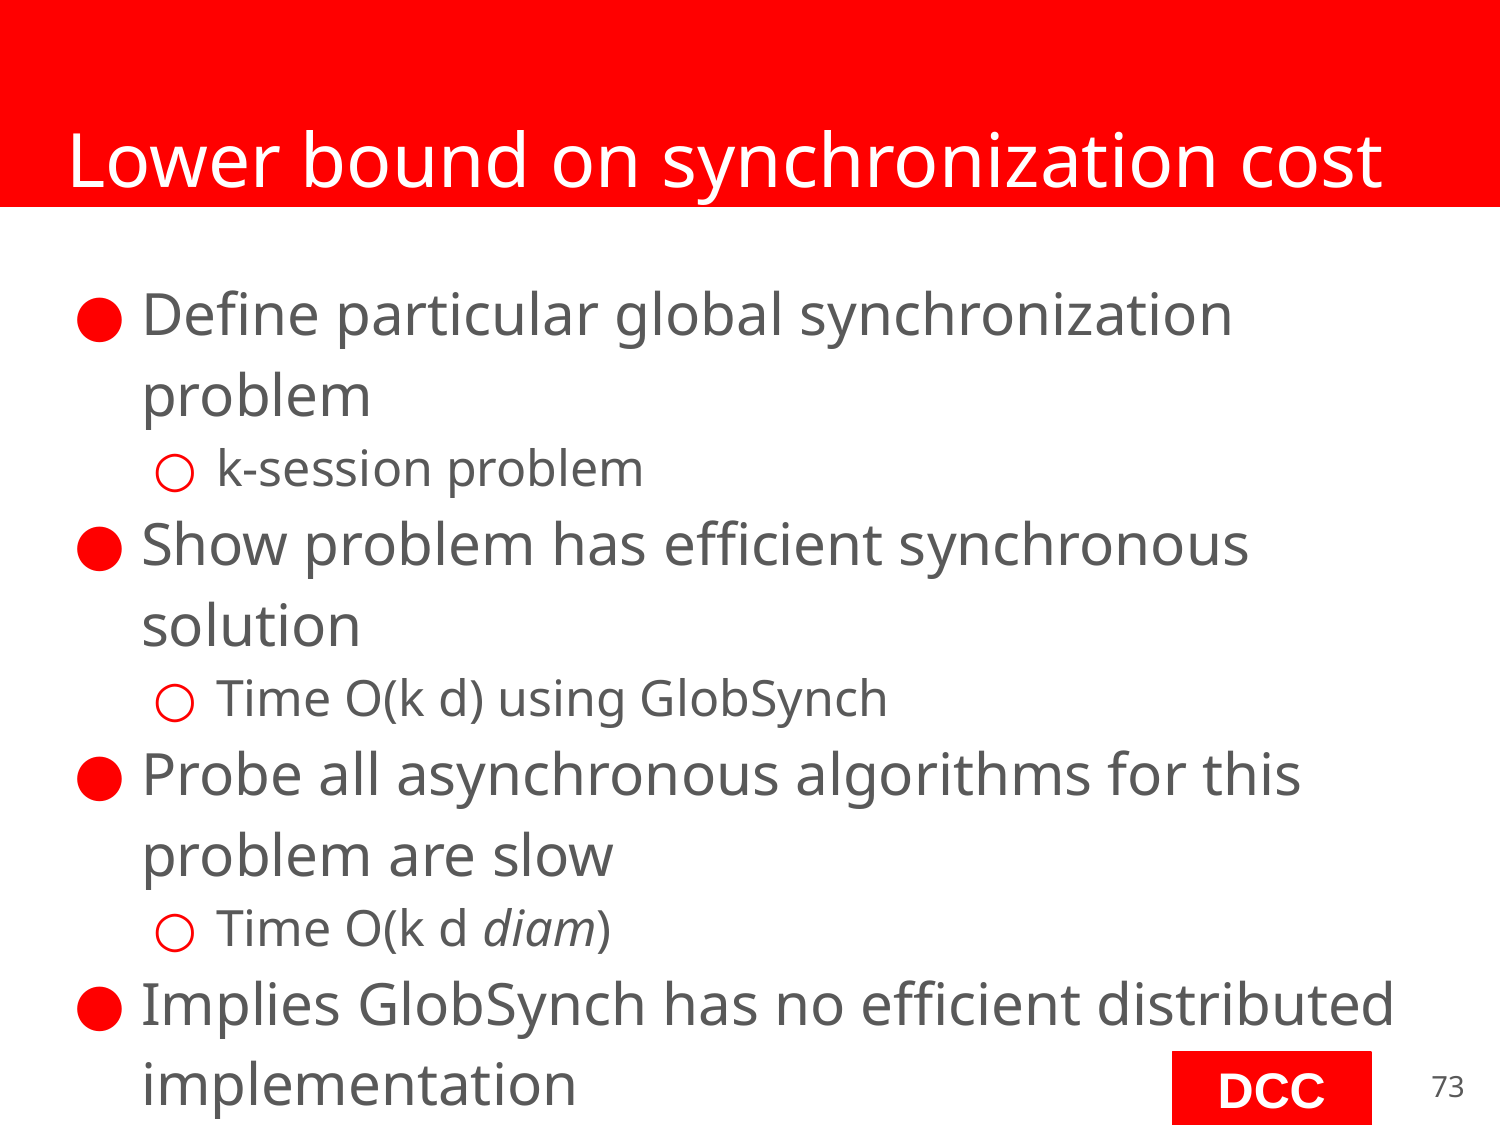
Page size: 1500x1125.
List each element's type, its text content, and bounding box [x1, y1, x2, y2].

title Lower bound on synchronization cost [51, 97, 1449, 223]
list Define particular global synchronization problem k-session problem Show problem has efficient synchronous solution Time O(k d) using GlobSynch Probe all asynchronous algorithms for this problem are slow Time O(k d diam) Implies GlobSynch has no efficient distributed implementation At least O(diam) overhead [51, 252, 1449, 1000]
slide_number ‹#› [1389, 1044, 1480, 1125]
